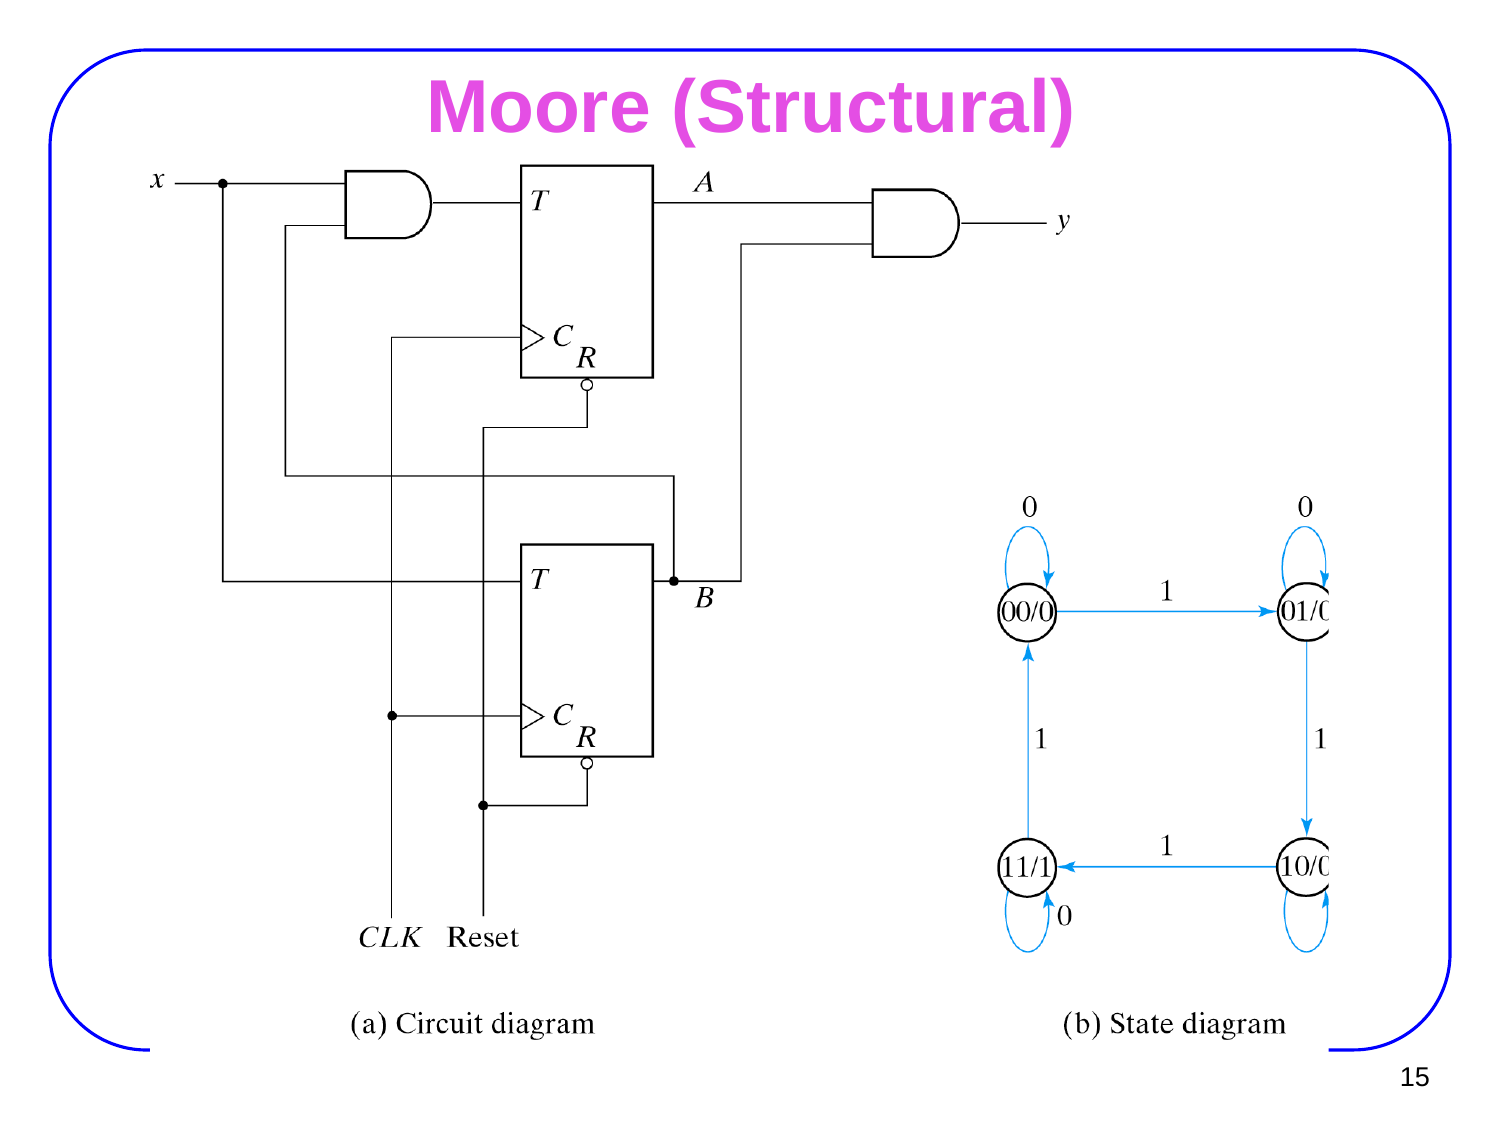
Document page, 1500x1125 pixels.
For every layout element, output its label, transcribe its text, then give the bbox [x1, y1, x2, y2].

picture [149, 160, 1330, 1059]
slide_number 15 [1351, 1047, 1444, 1104]
title Moore (Structural) [113, 66, 1389, 140]
